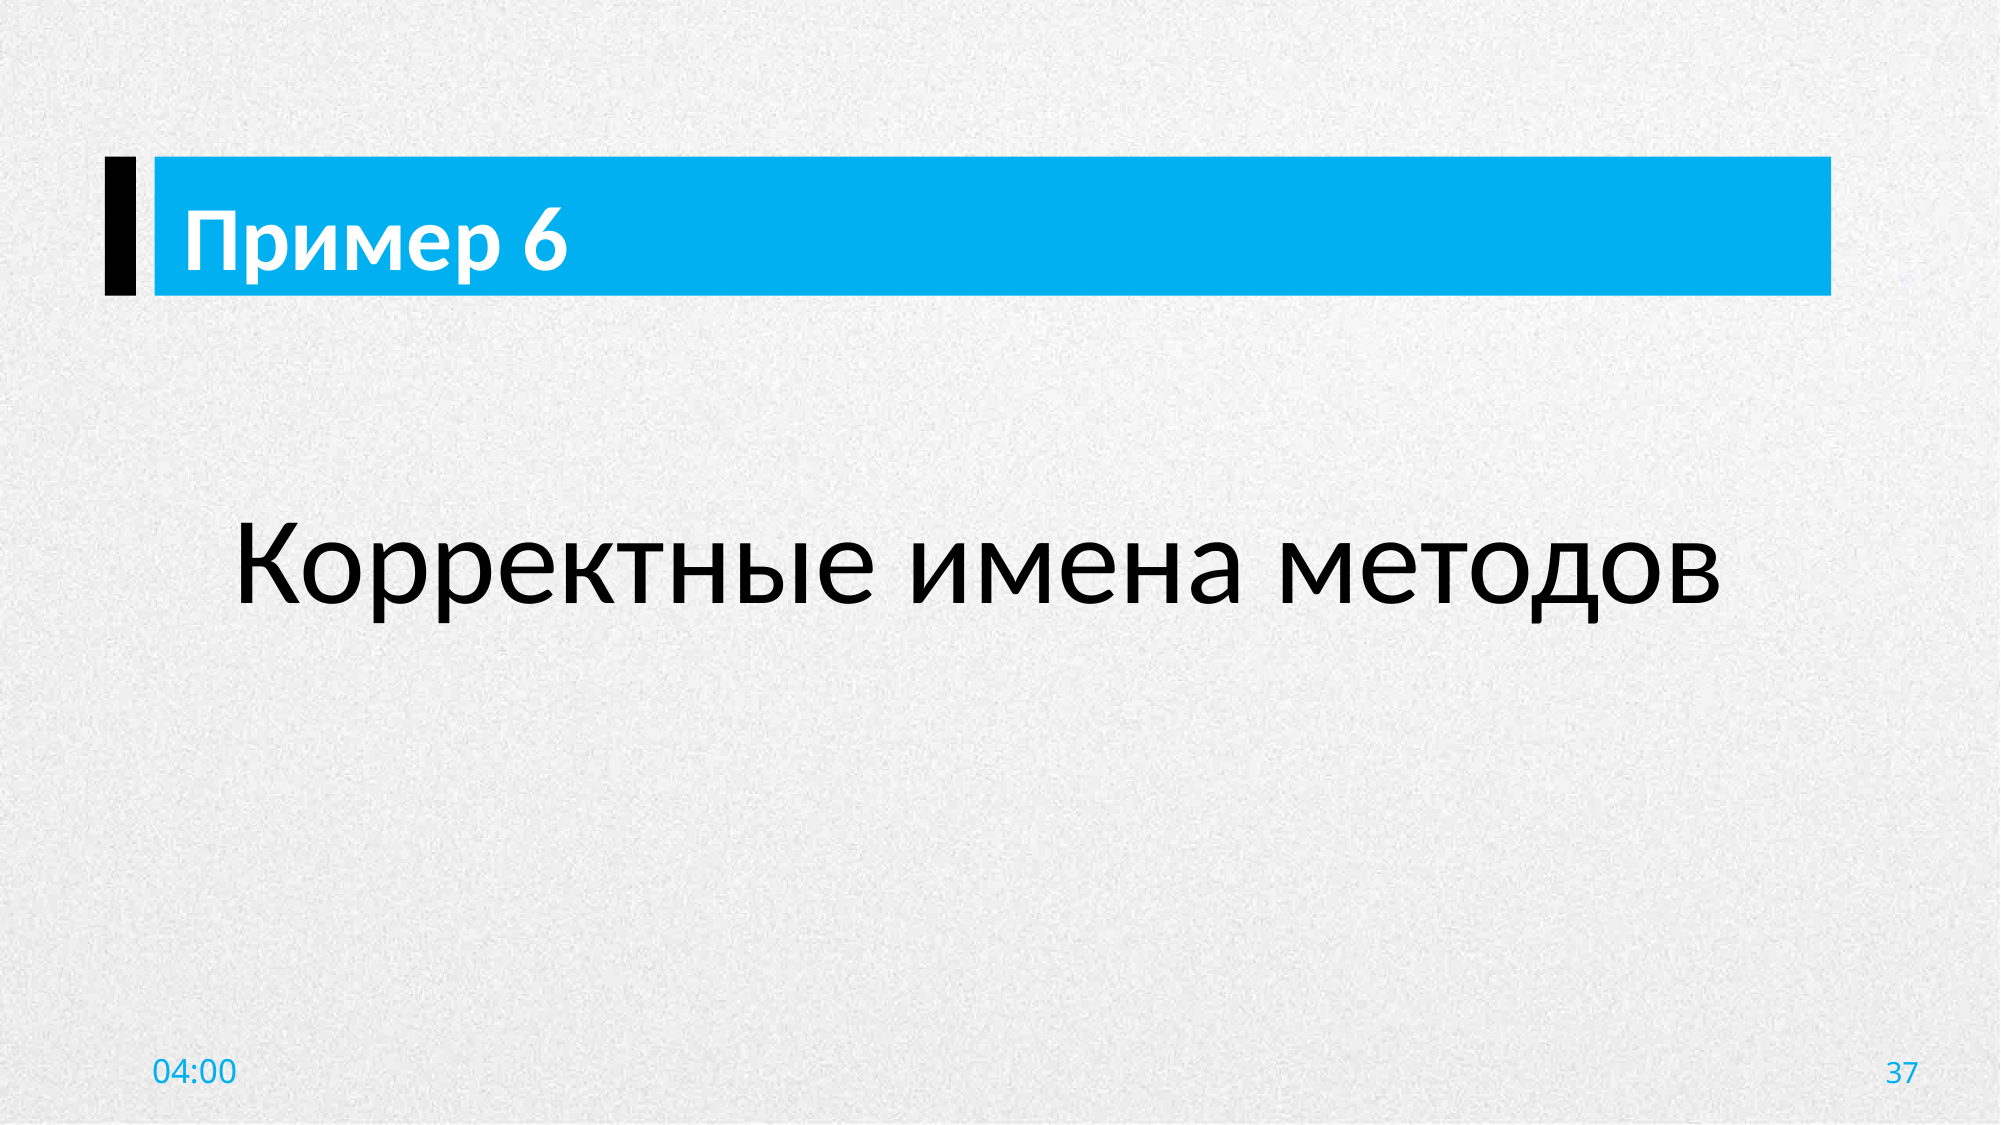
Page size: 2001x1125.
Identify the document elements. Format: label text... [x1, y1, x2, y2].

subtitle Пример 6 [168, 171, 1791, 254]
text_box 37 [1831, 1016, 1974, 1125]
text_box Корректные имена методов [129, 488, 1829, 637]
text_box 20:09 [137, 1042, 588, 1103]
picture [0, 0, 2001, 1125]
